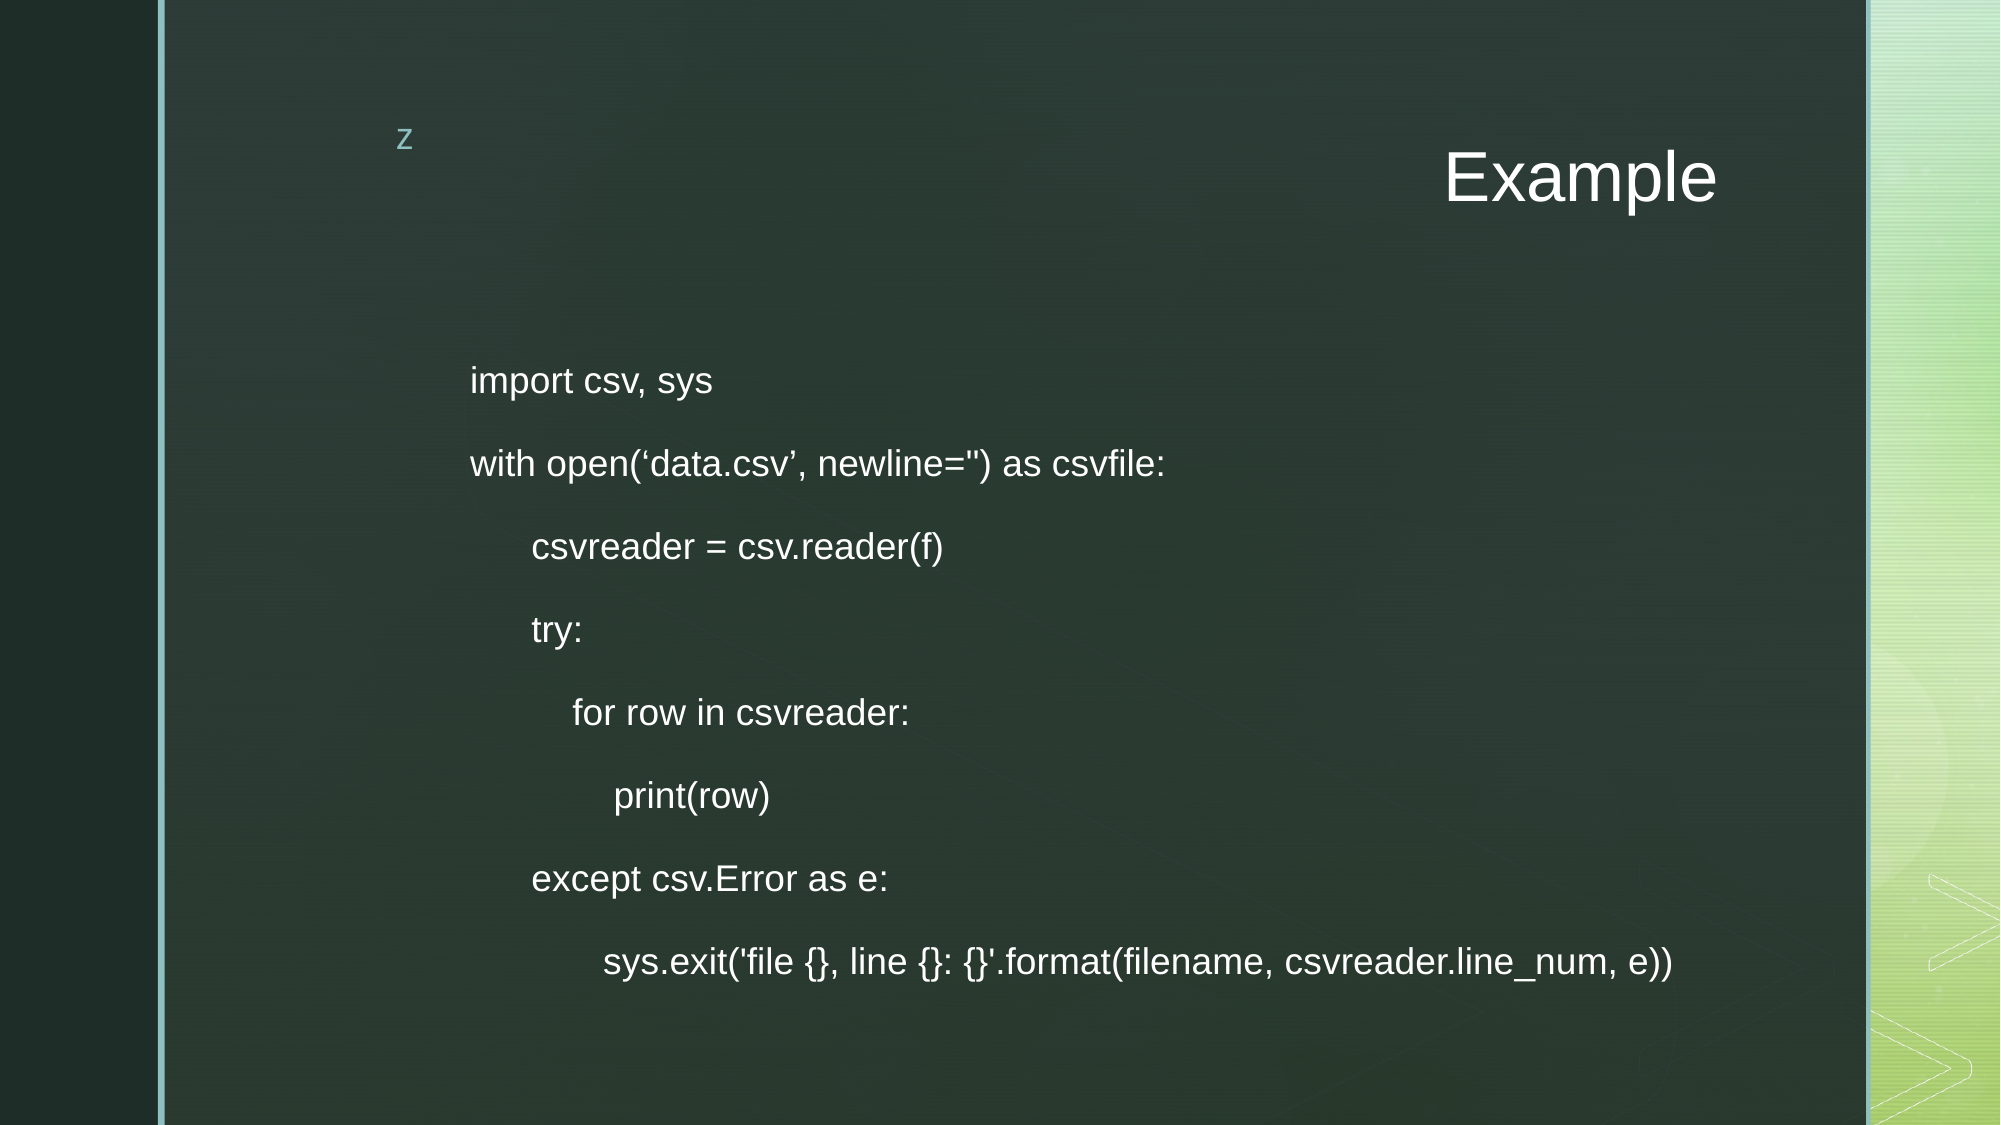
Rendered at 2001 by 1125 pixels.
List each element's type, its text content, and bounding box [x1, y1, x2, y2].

picture [1871, 0, 2001, 1125]
title Example [428, 132, 1734, 310]
list import csv, sys with open(‘data.csv’, newline='') as csvfile: csvreader = csv.reader(f) try: for row in csvreader: print(row) except csv.Error as e: sys.exit('file {}, line {}: {}'.format(filename, csvreader.line_num, e)) [454, 336, 1847, 993]
